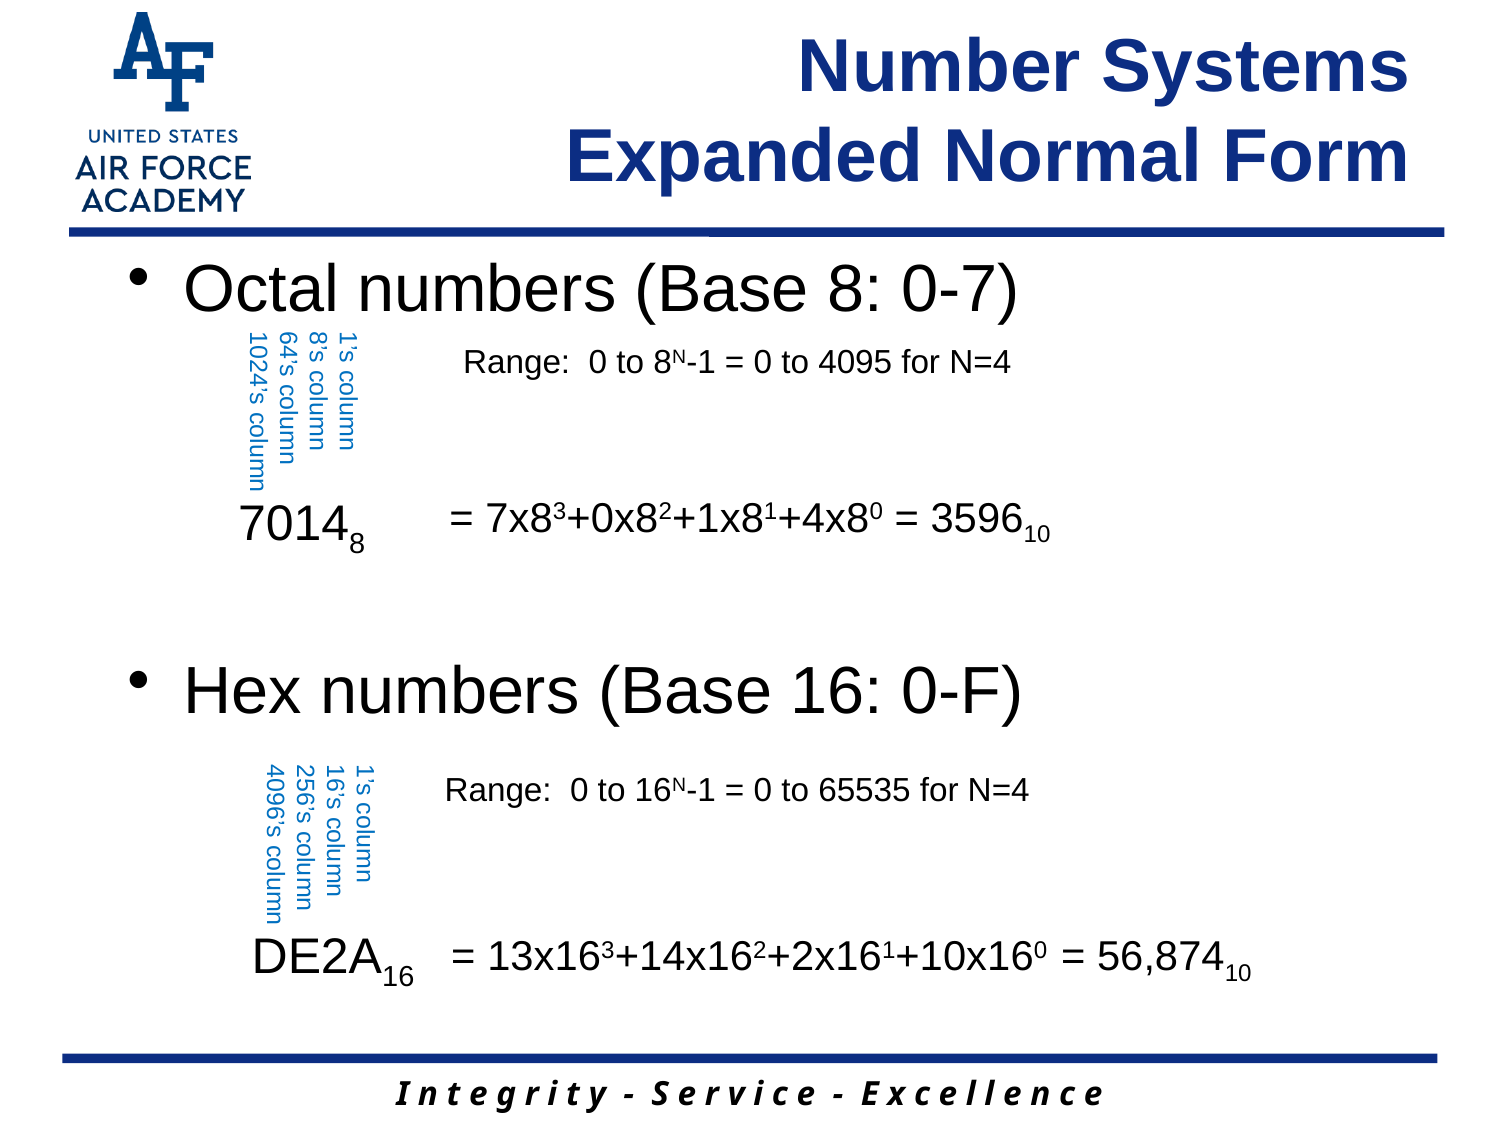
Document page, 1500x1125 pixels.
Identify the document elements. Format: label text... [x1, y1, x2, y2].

text_box = 13x163+14x162+2x161+10x160 = 56,87410 [436, 921, 1267, 994]
text_box Octal numbers (Base 8: 0-7) Hex numbers (Base 16: 0-F) [112, 237, 1438, 1050]
text_box 1’s column 8’s column 64’s column 1024’s column [220, 317, 373, 494]
text_box Range: 0 to 16N-1 = 0 to 65535 for N=4 [429, 761, 1045, 816]
picture [75, 12, 251, 212]
text_box = 7x83+0x82+1x81+4x80 = 359610 [434, 483, 1066, 555]
title Number Systems Expanded Normal Form [313, 12, 1426, 200]
text_box DE2A16 [236, 916, 430, 1000]
text_box 1’s column 16’s column 256’s column 4096’s column [237, 749, 390, 916]
text_box [87, 174, 1413, 1025]
text_box 70148 [223, 483, 381, 567]
text_box Range: 0 to 8N-1 = 0 to 4095 for N=4 [448, 333, 1027, 388]
